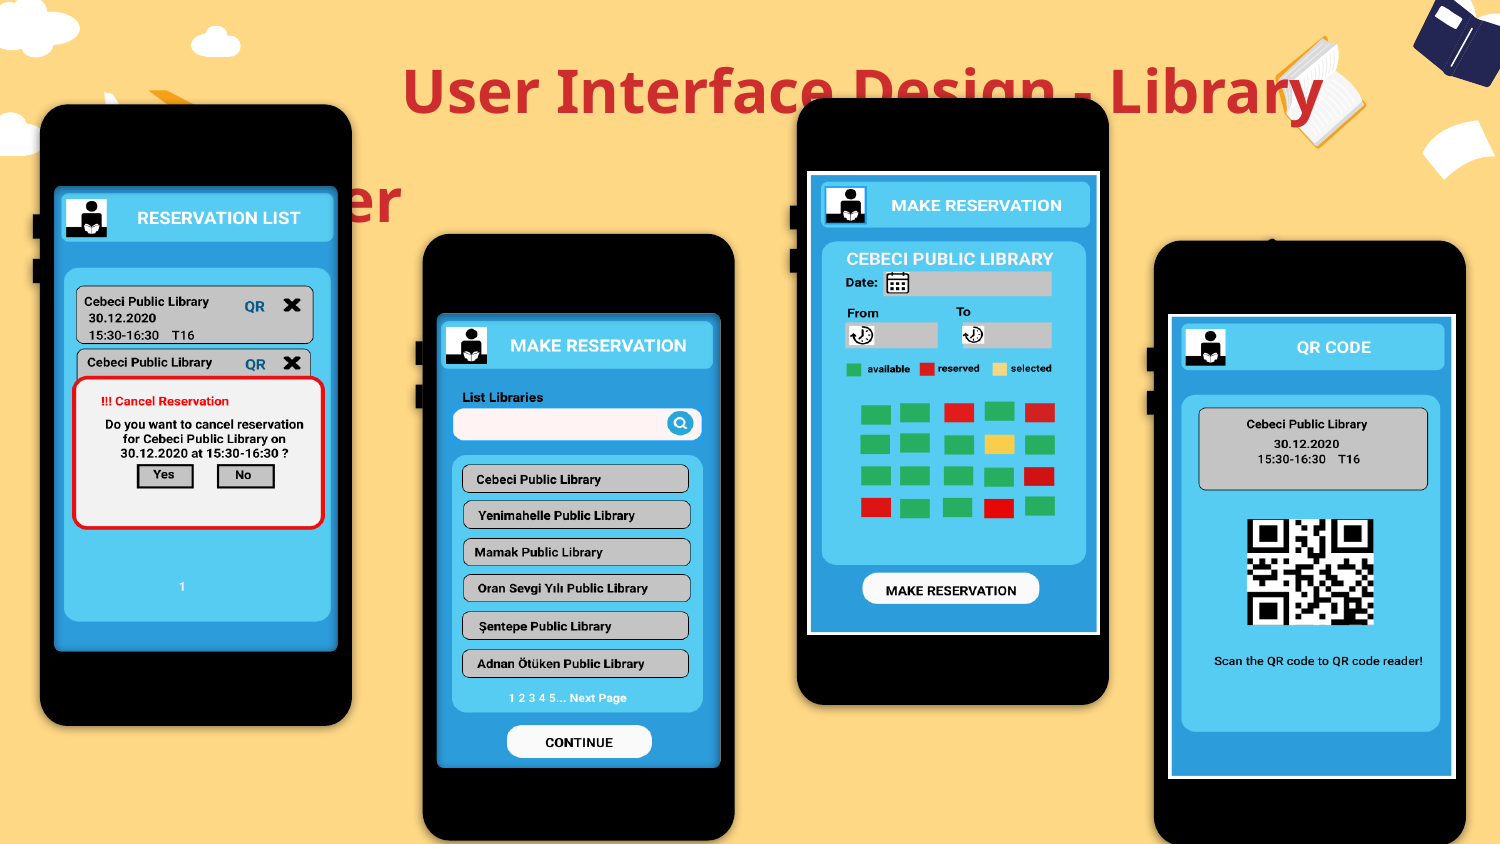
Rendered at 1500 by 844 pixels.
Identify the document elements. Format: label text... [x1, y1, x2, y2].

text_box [1146, 238, 1467, 844]
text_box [32, 104, 353, 727]
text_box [789, 97, 1110, 706]
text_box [415, 233, 735, 841]
title User Interface Design - Library Member [134, 2, 1390, 97]
